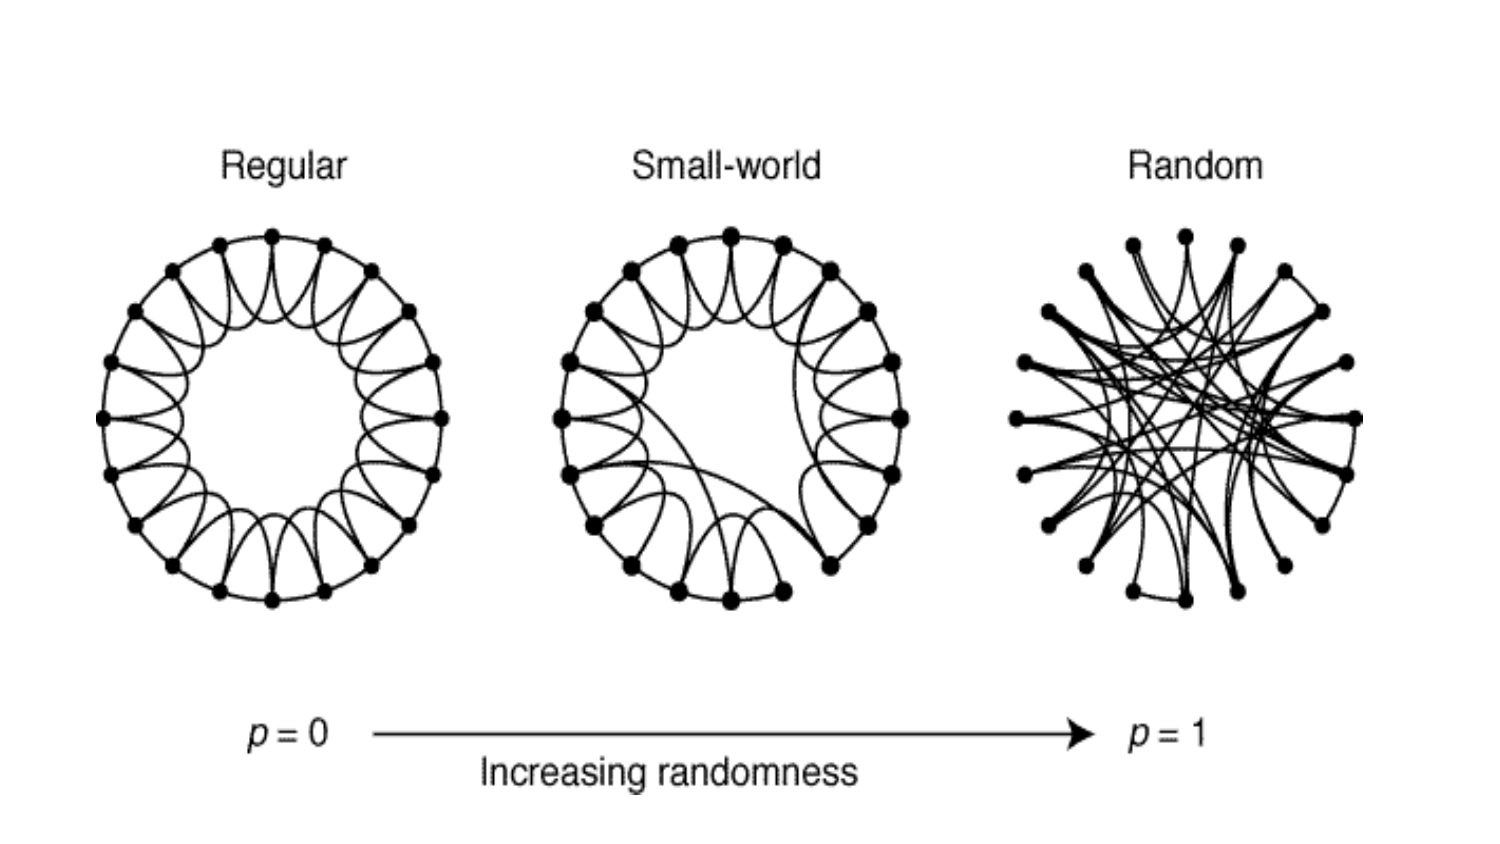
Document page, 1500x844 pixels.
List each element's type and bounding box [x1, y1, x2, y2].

picture [96, 143, 1363, 795]
